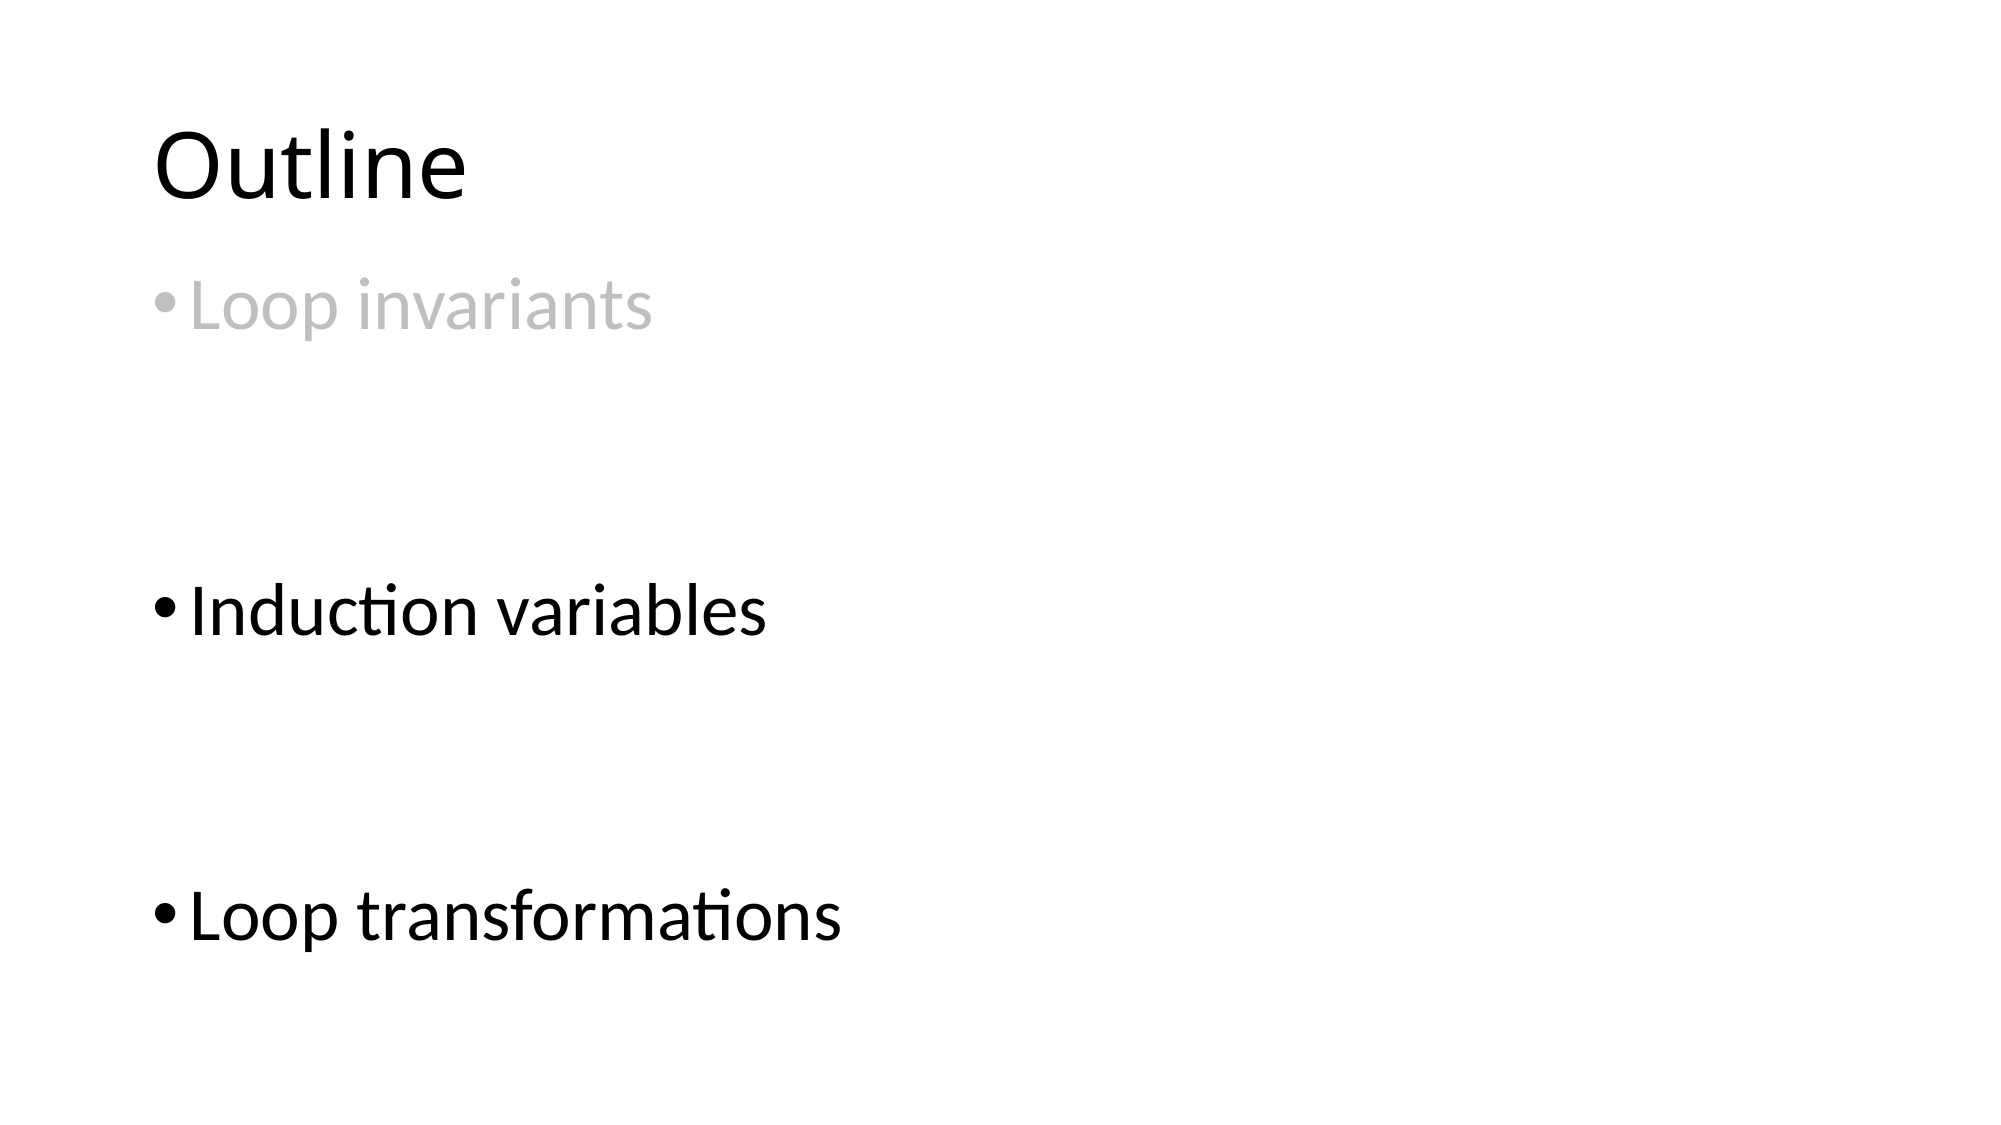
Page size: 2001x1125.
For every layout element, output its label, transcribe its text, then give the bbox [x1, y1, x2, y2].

list Loop invariants Induction variables Loop transformations [137, 257, 1863, 1064]
title Outline [137, 59, 1863, 257]
